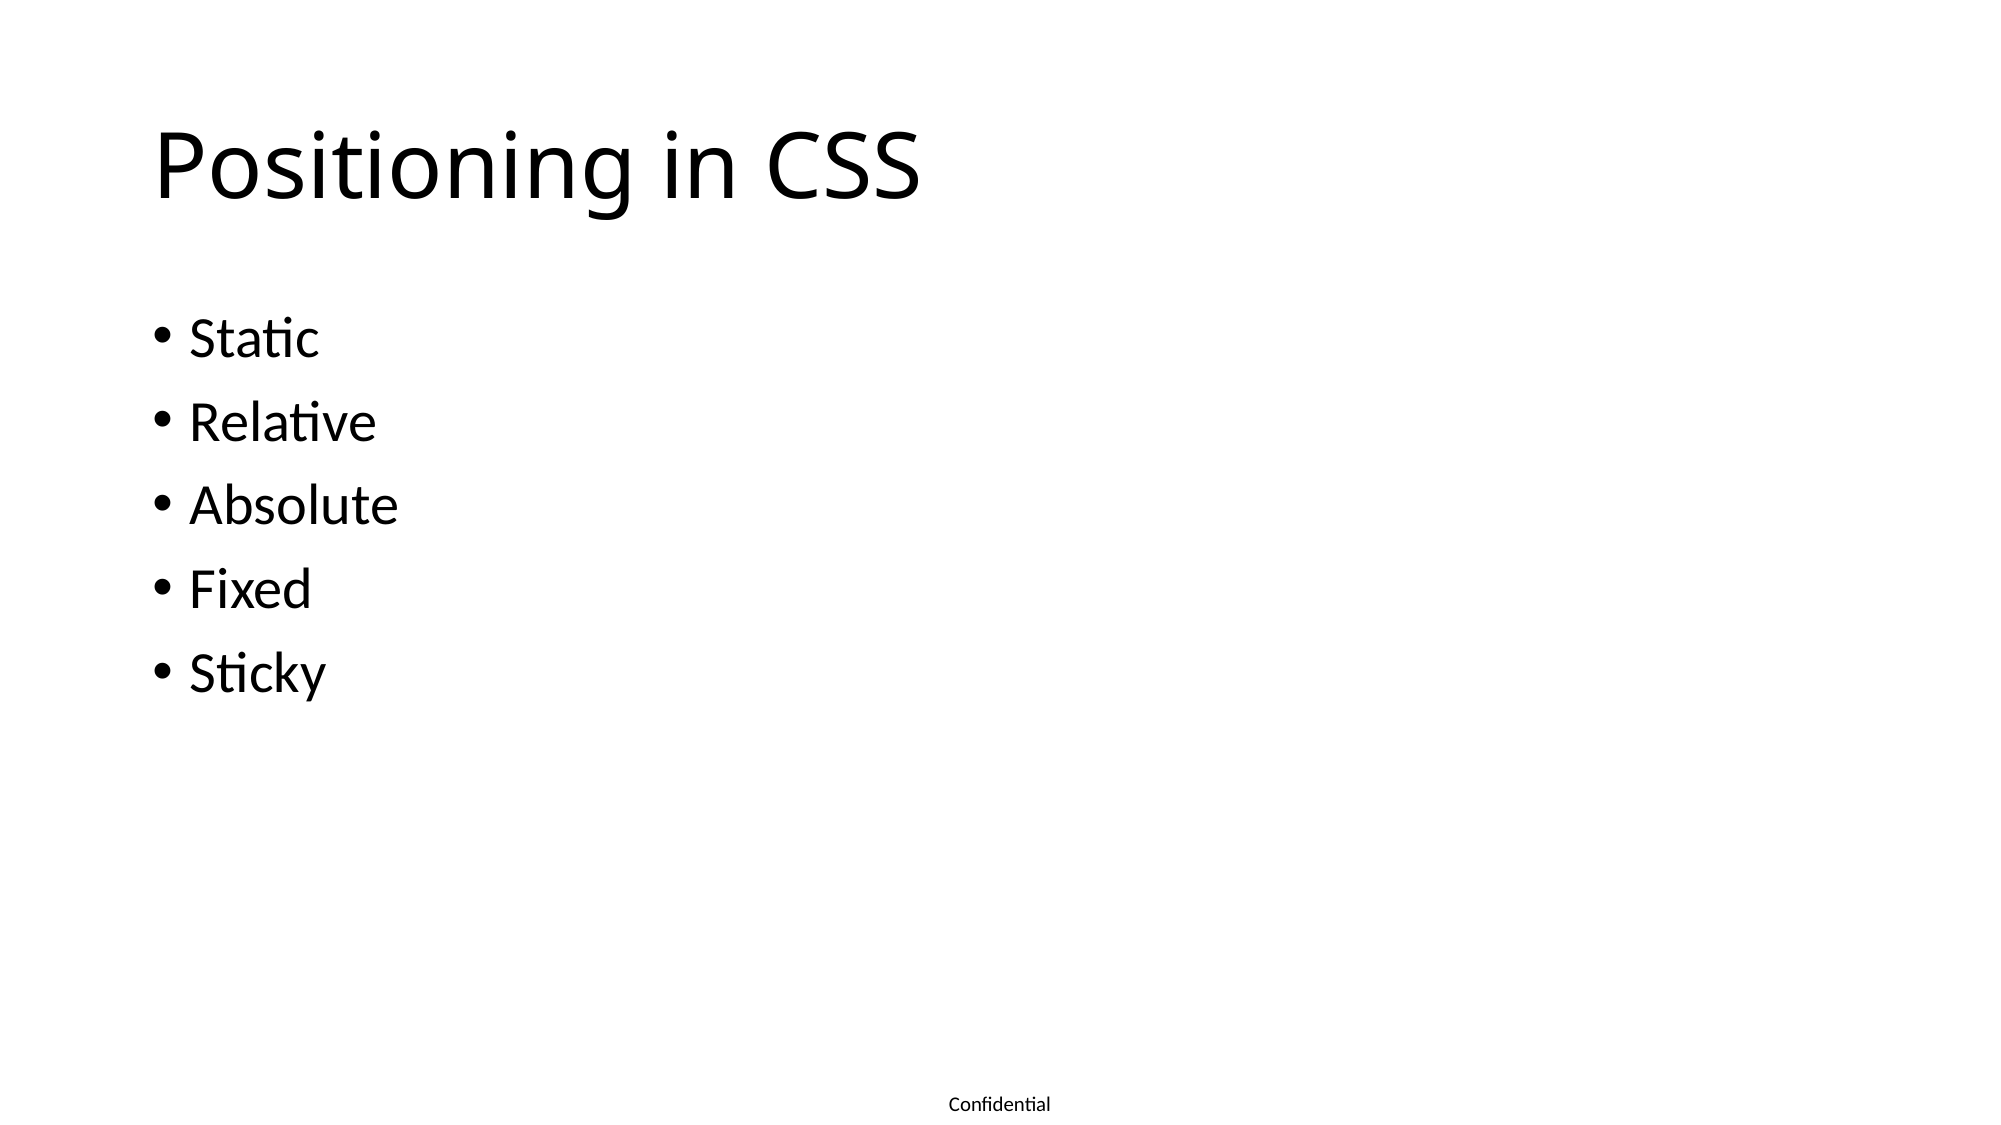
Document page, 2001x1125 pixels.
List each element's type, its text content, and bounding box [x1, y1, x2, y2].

title Positioning in CSS [137, 59, 1863, 278]
list Static Relative Absolute Fixed Sticky [137, 299, 1863, 1014]
